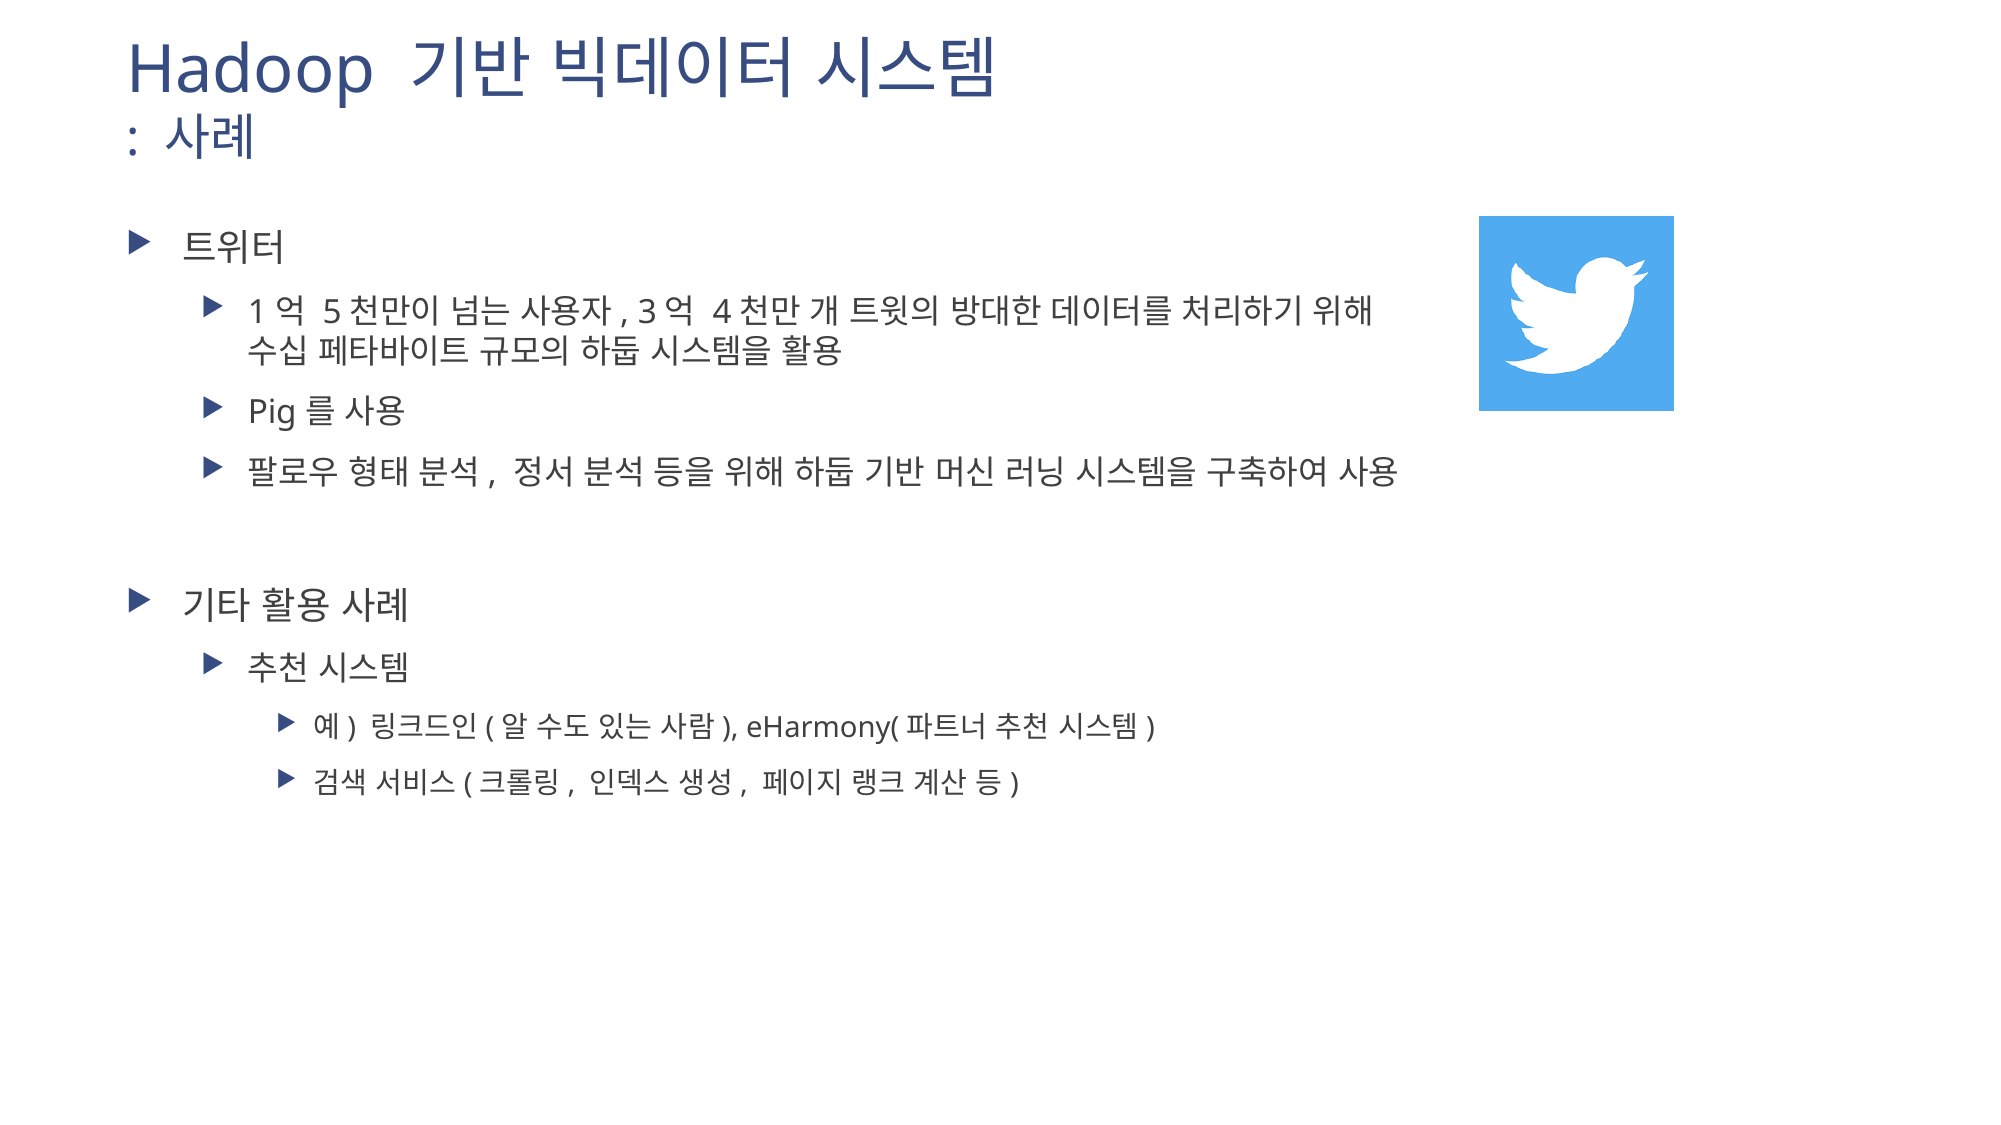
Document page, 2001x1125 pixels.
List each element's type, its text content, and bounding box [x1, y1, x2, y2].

list 트위터 1억 5천만이 넘는 사용자, 3억 4천만 개 트윗의 방대한 데이터를 처리하기 위해 수십 페타바이트 규모의 하둡 시스템을 활용 Pig를 사용 팔로우 형태 분석, 정서 분석 등을 위해 하둡 기반 머신 러닝 시스템을 구축하여 사용 기타 활용 사례 추천 시스템 예) 링크드인(알 수도 있는 사람), eHarmony(파트너 추천 시스템) 검색 서비스(크롤링, 인덱스 생성, 페이지 랭크 계산 등) [111, 216, 1522, 992]
picture [1478, 216, 1674, 412]
title Hadoop 기반 빅데이터 시스템 : 사례 [111, 18, 1522, 216]
